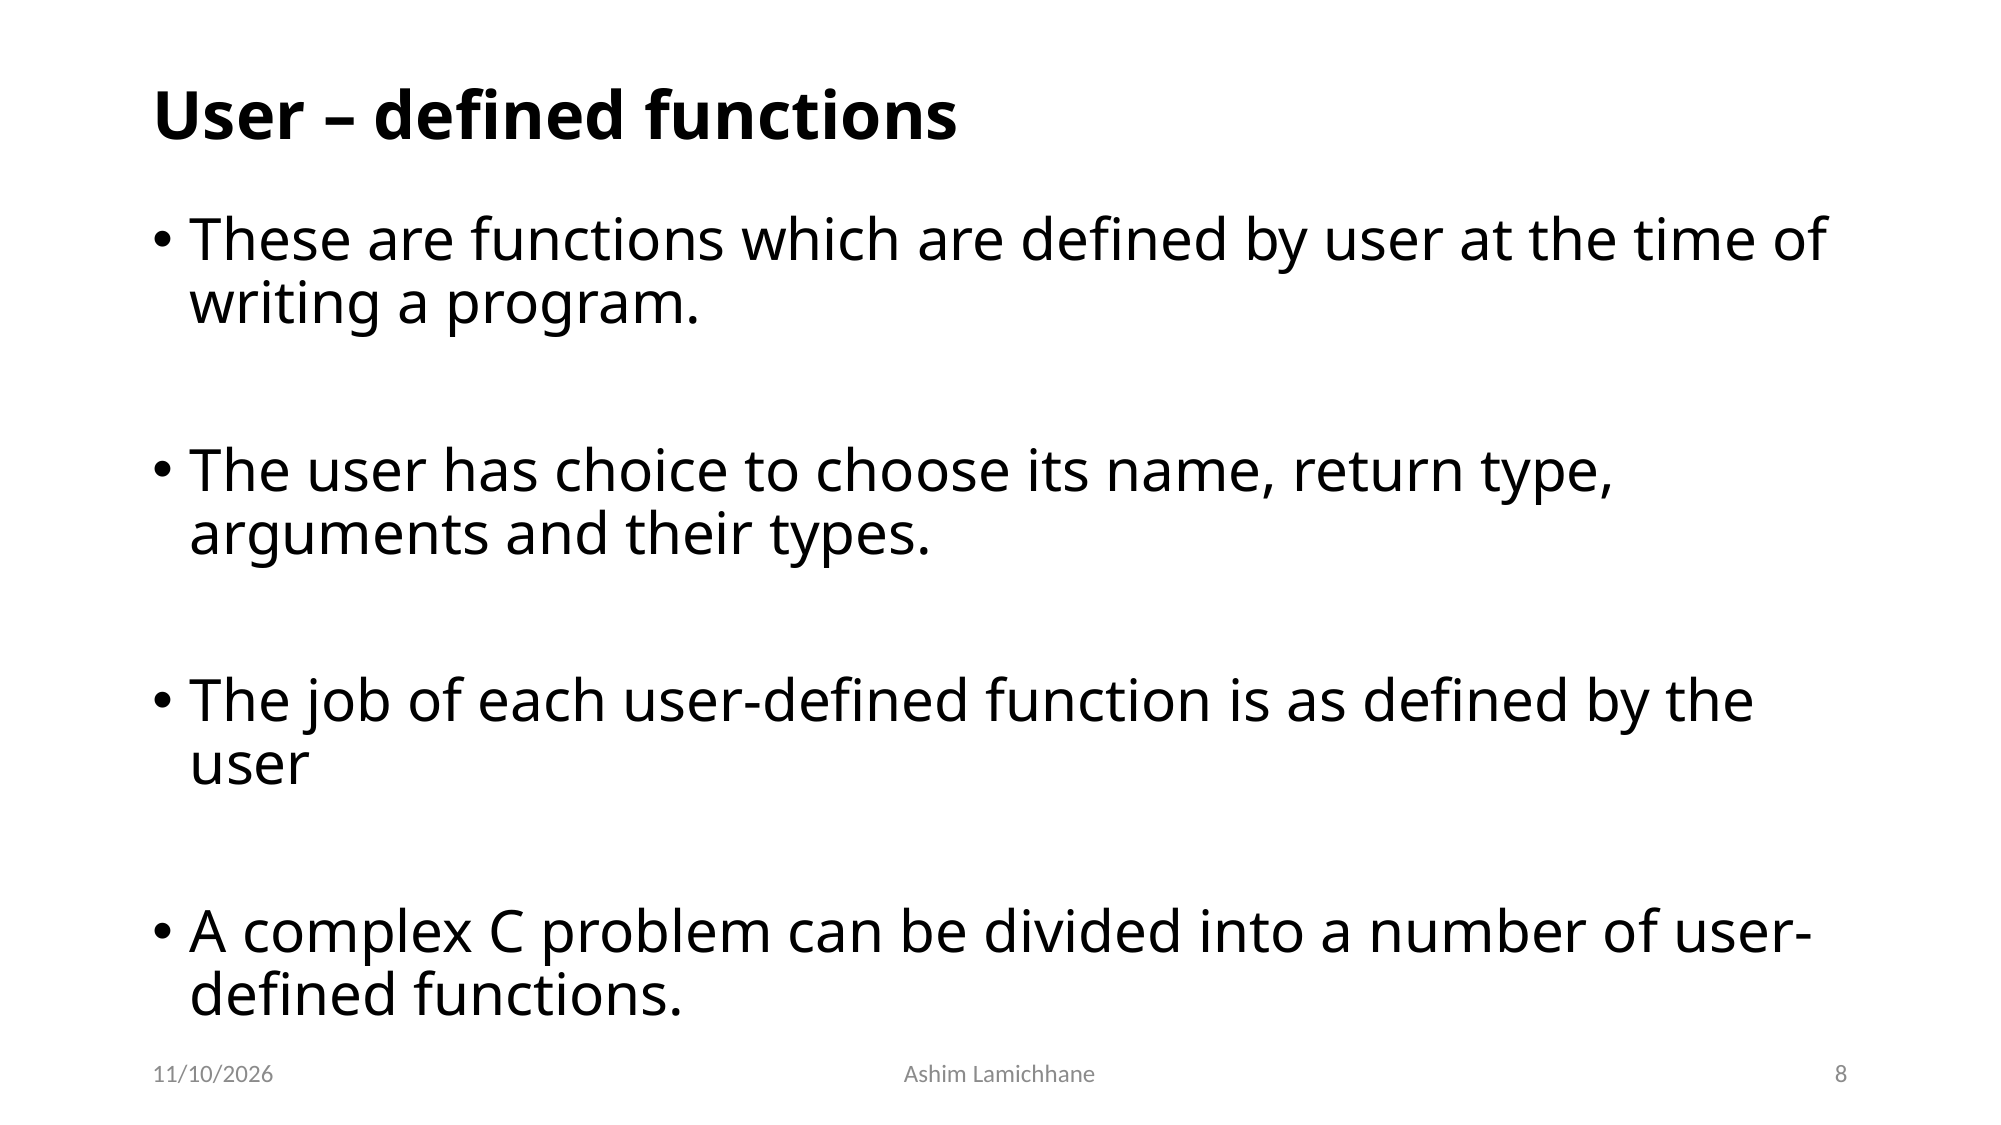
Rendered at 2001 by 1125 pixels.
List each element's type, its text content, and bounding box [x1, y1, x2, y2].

footer Ashim Lamichhane [662, 1042, 1338, 1103]
slide_number 8 [1412, 1042, 1863, 1103]
title User – defined functions [137, 59, 1863, 177]
list These are functions which are defined by user at the time of writing a program. The user has choice to choose its name, return type, arguments and their types. The job of each user-defined function is as defined by the user A complex C problem can be divided into a number of user-defined functions. [137, 202, 1863, 1014]
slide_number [137, 1042, 588, 1103]
